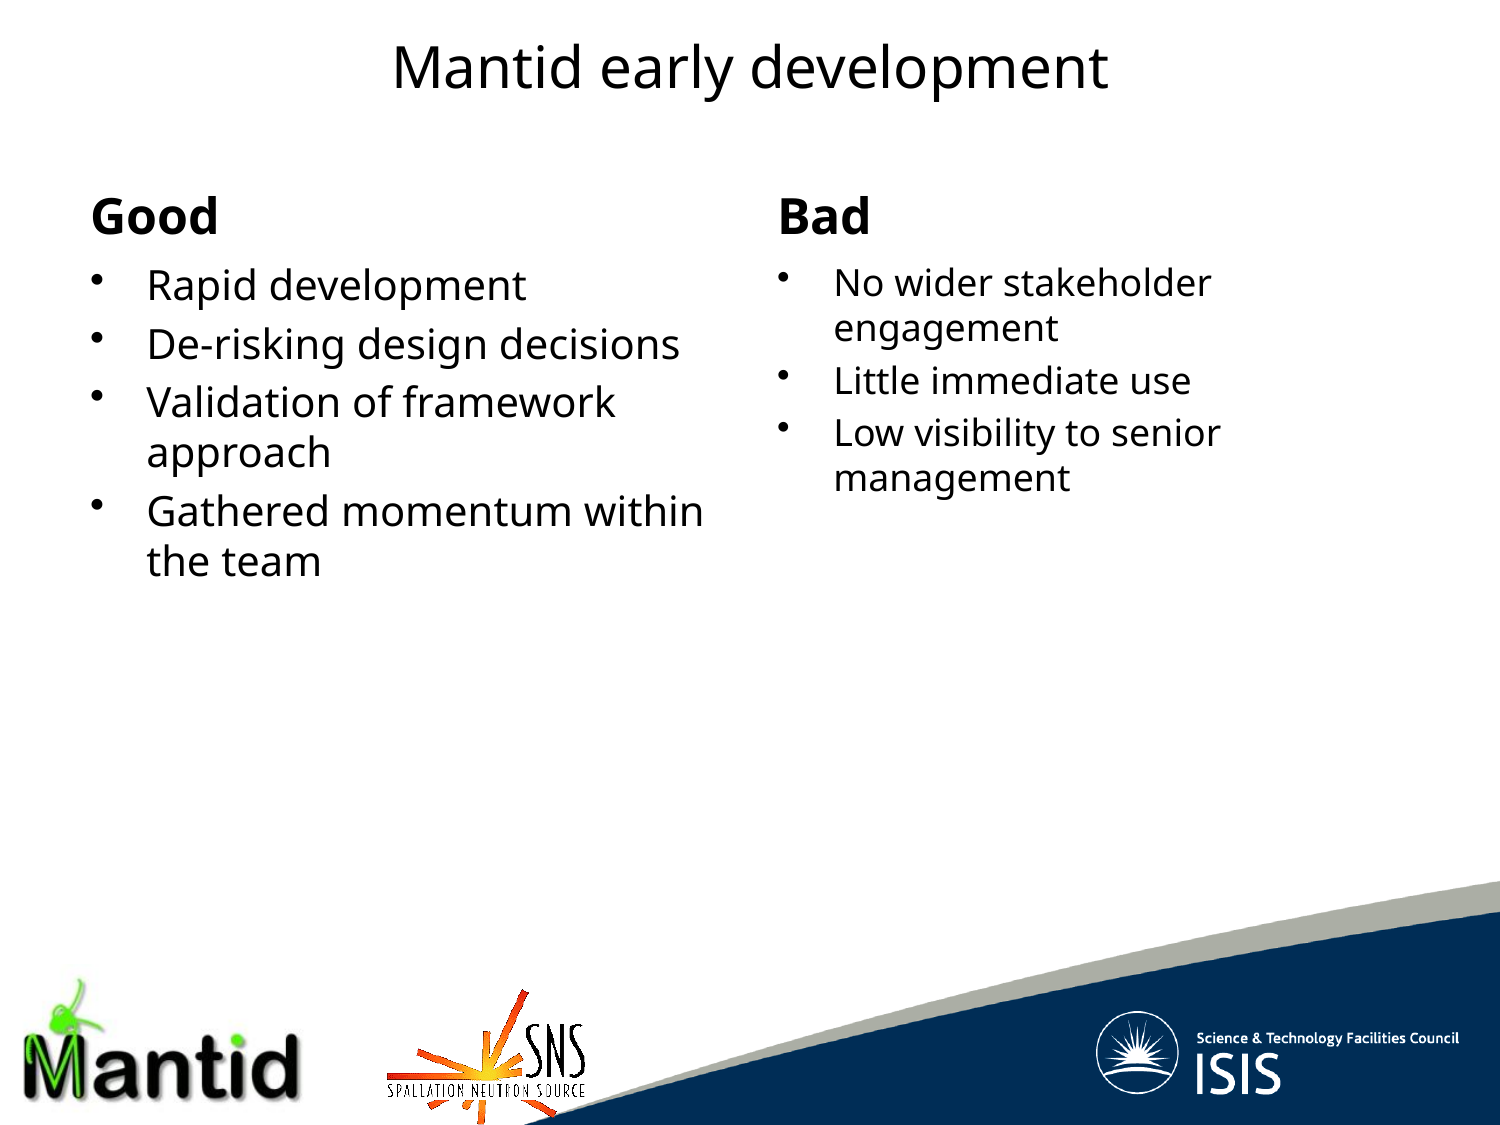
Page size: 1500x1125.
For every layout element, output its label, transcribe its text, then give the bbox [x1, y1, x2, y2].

title Mantid early development [74, 0, 1426, 160]
list Good [74, 146, 738, 251]
list No wider stakeholder engagement Little immediate use Low visibility to senior management [761, 251, 1426, 901]
list Rapid development De-risking design decisions Validation of framework approach Gathered momentum within the team [74, 251, 738, 901]
list Bad [761, 146, 1426, 251]
picture [0, 879, 1500, 1125]
